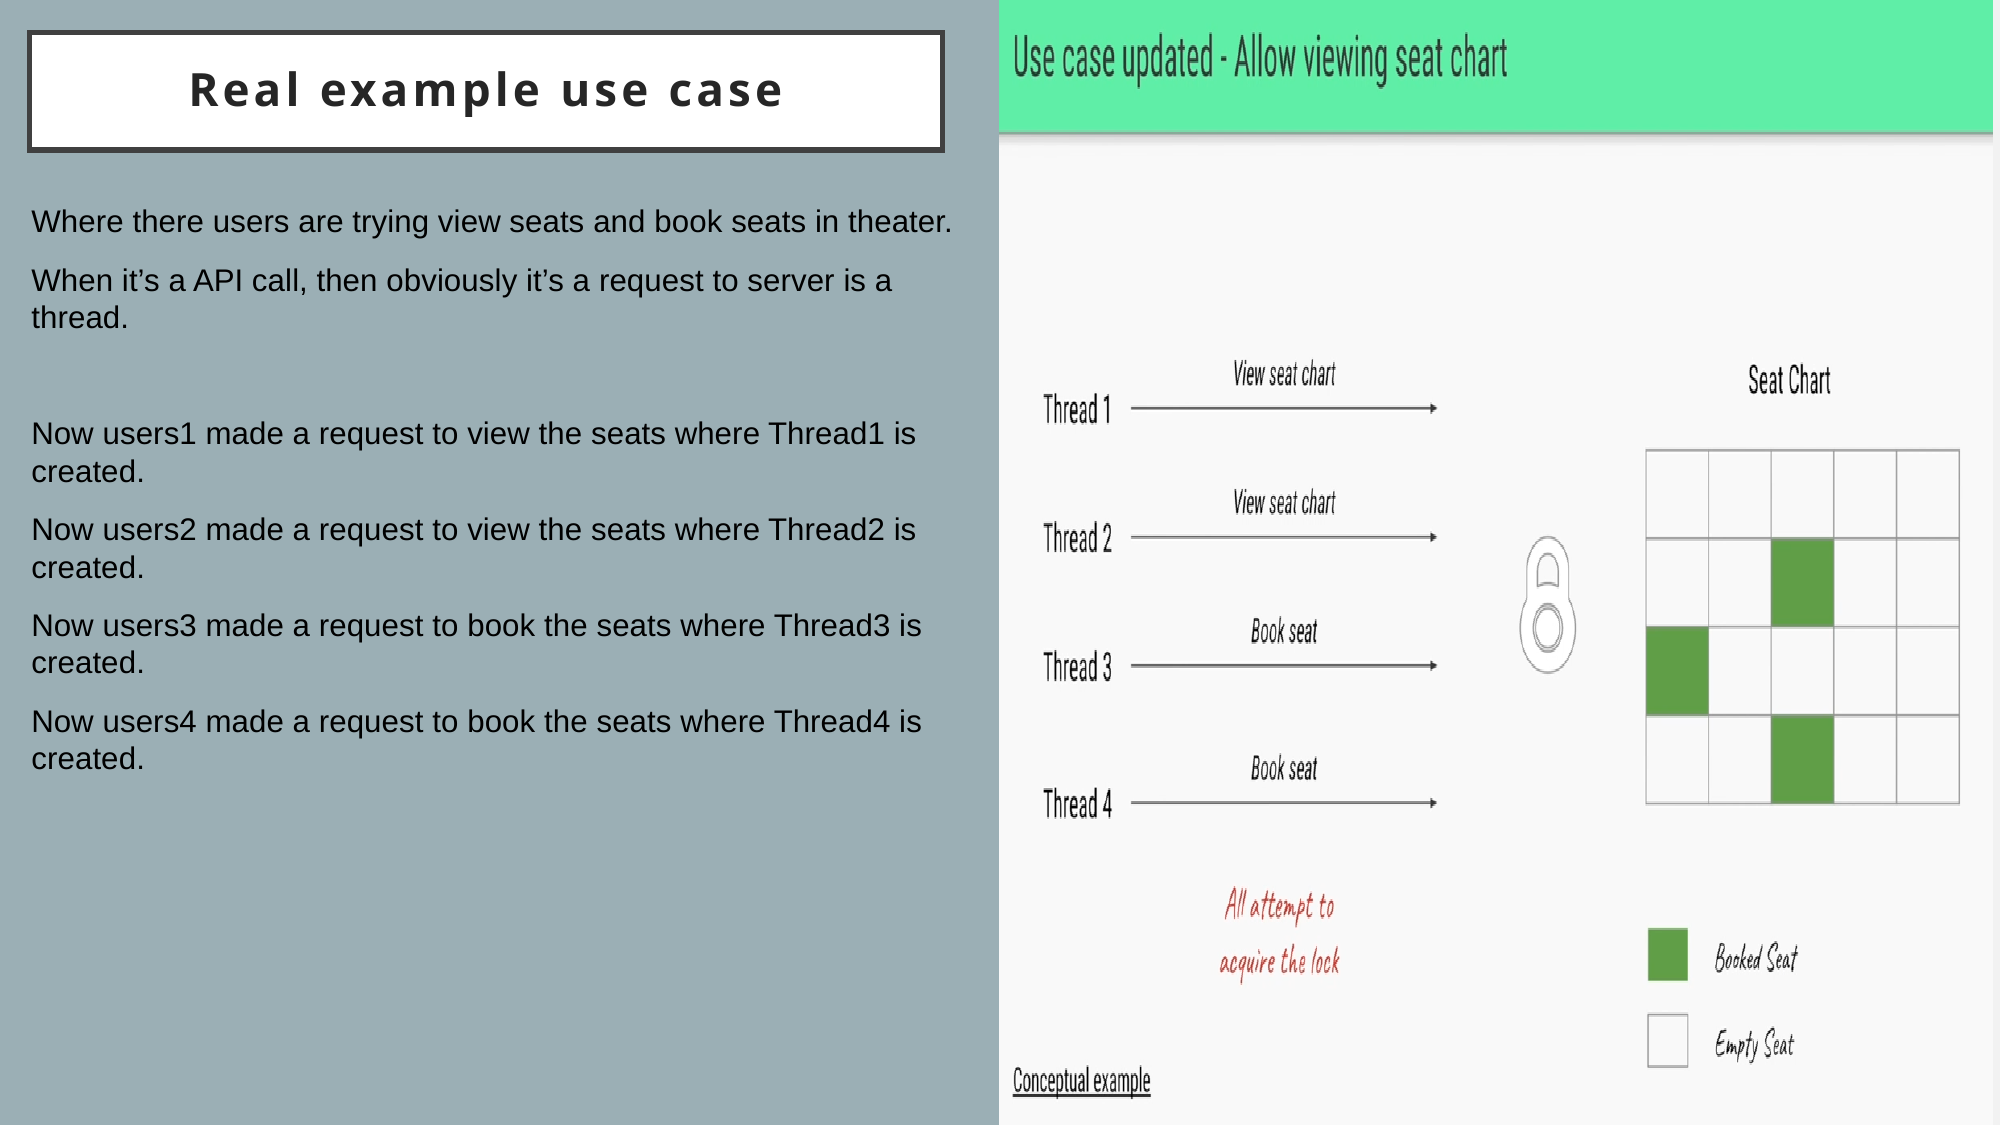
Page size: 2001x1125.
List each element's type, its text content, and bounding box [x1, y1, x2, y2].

title Real example use case [27, 30, 945, 153]
list Where there users are trying view seats and book seats in theater. When it’s a API call, then obviously it’s a request to server is a thread. Now users1 made a request to view the seats where Thread1 is created. Now users2 made a request to view the seats where Thread2 is created. Now users3 made a request to book the seats where Thread3 is created. Now users4 made a request to book the seats where Thread4 is created. [16, 193, 971, 1109]
picture [999, 0, 1993, 1125]
